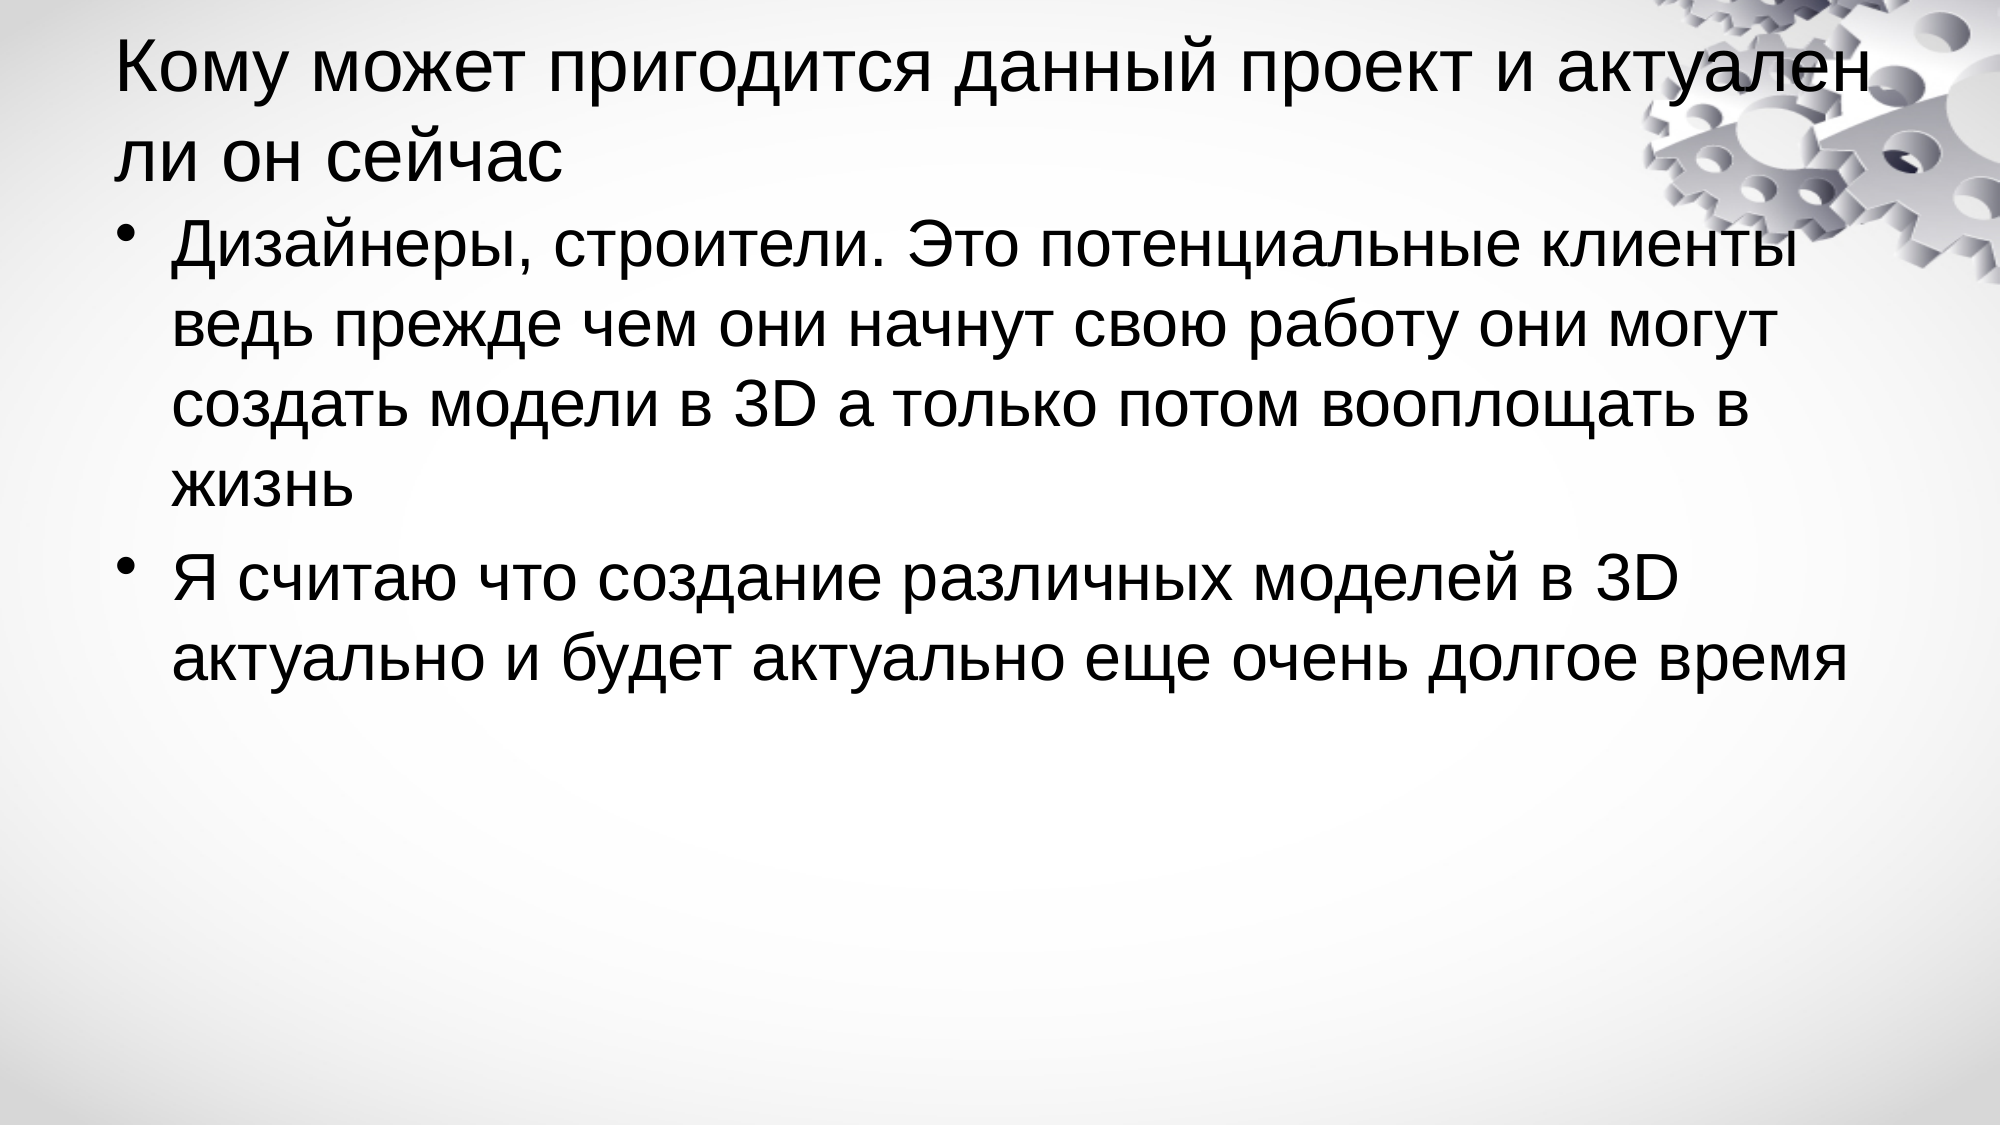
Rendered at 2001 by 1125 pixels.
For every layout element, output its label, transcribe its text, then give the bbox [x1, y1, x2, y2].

list Дизайнеры, строители. Это потенциальные клиенты ведь прежде чем они начнут свою работу они могут создать модели в 3D а только потом вооплощать в жизнь Я считаю что создание различных моделей в 3D актуально и будет актуально еще очень долгое время [99, 192, 1901, 1006]
title Кому может пригодится данный проект и актуален ли он сейчас [99, 58, 1901, 155]
picture [0, 0, 2000, 1125]
